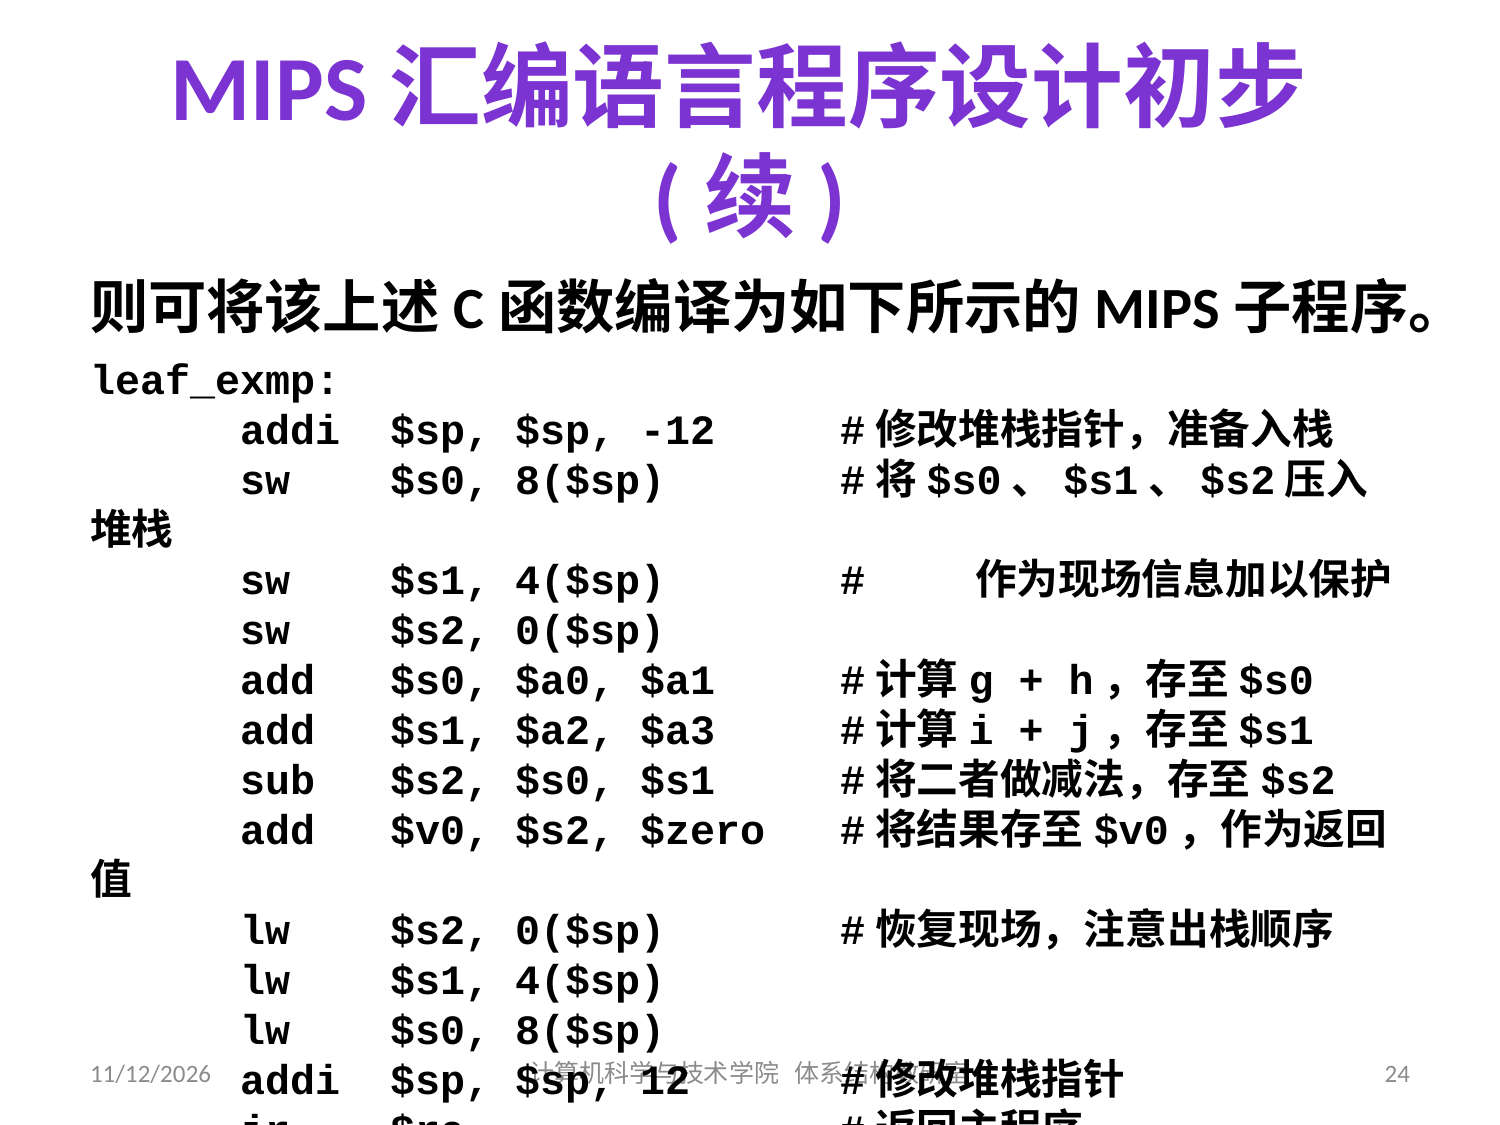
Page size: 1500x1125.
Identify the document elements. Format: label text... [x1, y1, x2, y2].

footer 计算机科学与技术学院 体系结构教研室 [512, 1042, 988, 1103]
list 则可将该上述C函数编译为如下所示的MIPS子程序。 leaf_exmp: addi $sp, $sp, -12 #修改堆栈指针，准备入栈 sw $s0, 8($sp) #将$s0、$s1、$s2压入堆栈 sw $s1, 4($sp) # 作为现场信息加以保护 sw $s2, 0($sp) add $s0, $a0, $a1 #计算g + h，存至$s0 add $s1, $a2, $a3 #计算i + j，存至$s1 sub $s2, $s0, $s1 #将二者做减法，存至$s2 add $v0, $s2, $zero #将结果存至$v0，作为返回值 lw $s2, 0($sp) #恢复现场，注意出栈顺序 lw $s1, 4($sp) lw $s0, 8($sp) addi $sp, $sp, 12 #修改堆栈指针 jr $ra #返回主程序 [75, 262, 1425, 1005]
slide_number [75, 1042, 425, 1103]
slide_number 24 [1074, 1042, 1425, 1103]
title MIPS汇编语言程序设计初步(续) [75, 45, 1425, 233]
